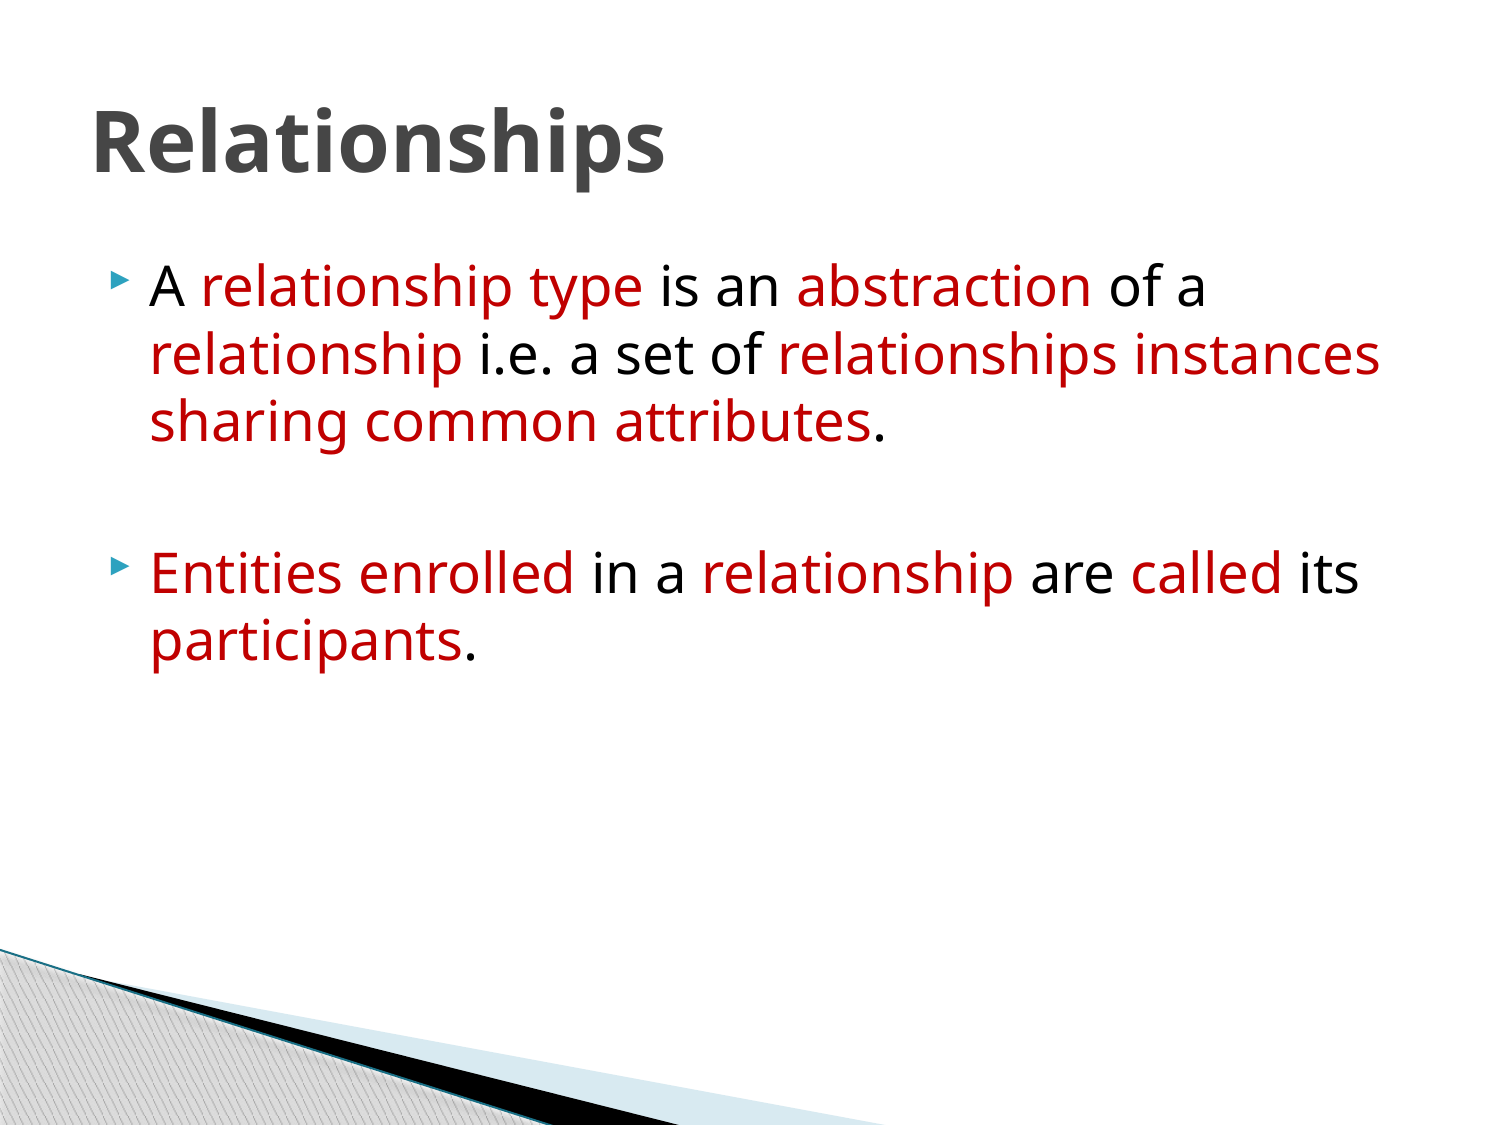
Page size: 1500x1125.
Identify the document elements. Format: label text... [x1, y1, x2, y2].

title Relationships [75, 45, 1425, 233]
list A relationship type is an abstraction of a relationship i.e. a set of relationships instances sharing common attributes. Entities enrolled in a relationship are called its participants. [75, 243, 1425, 986]
